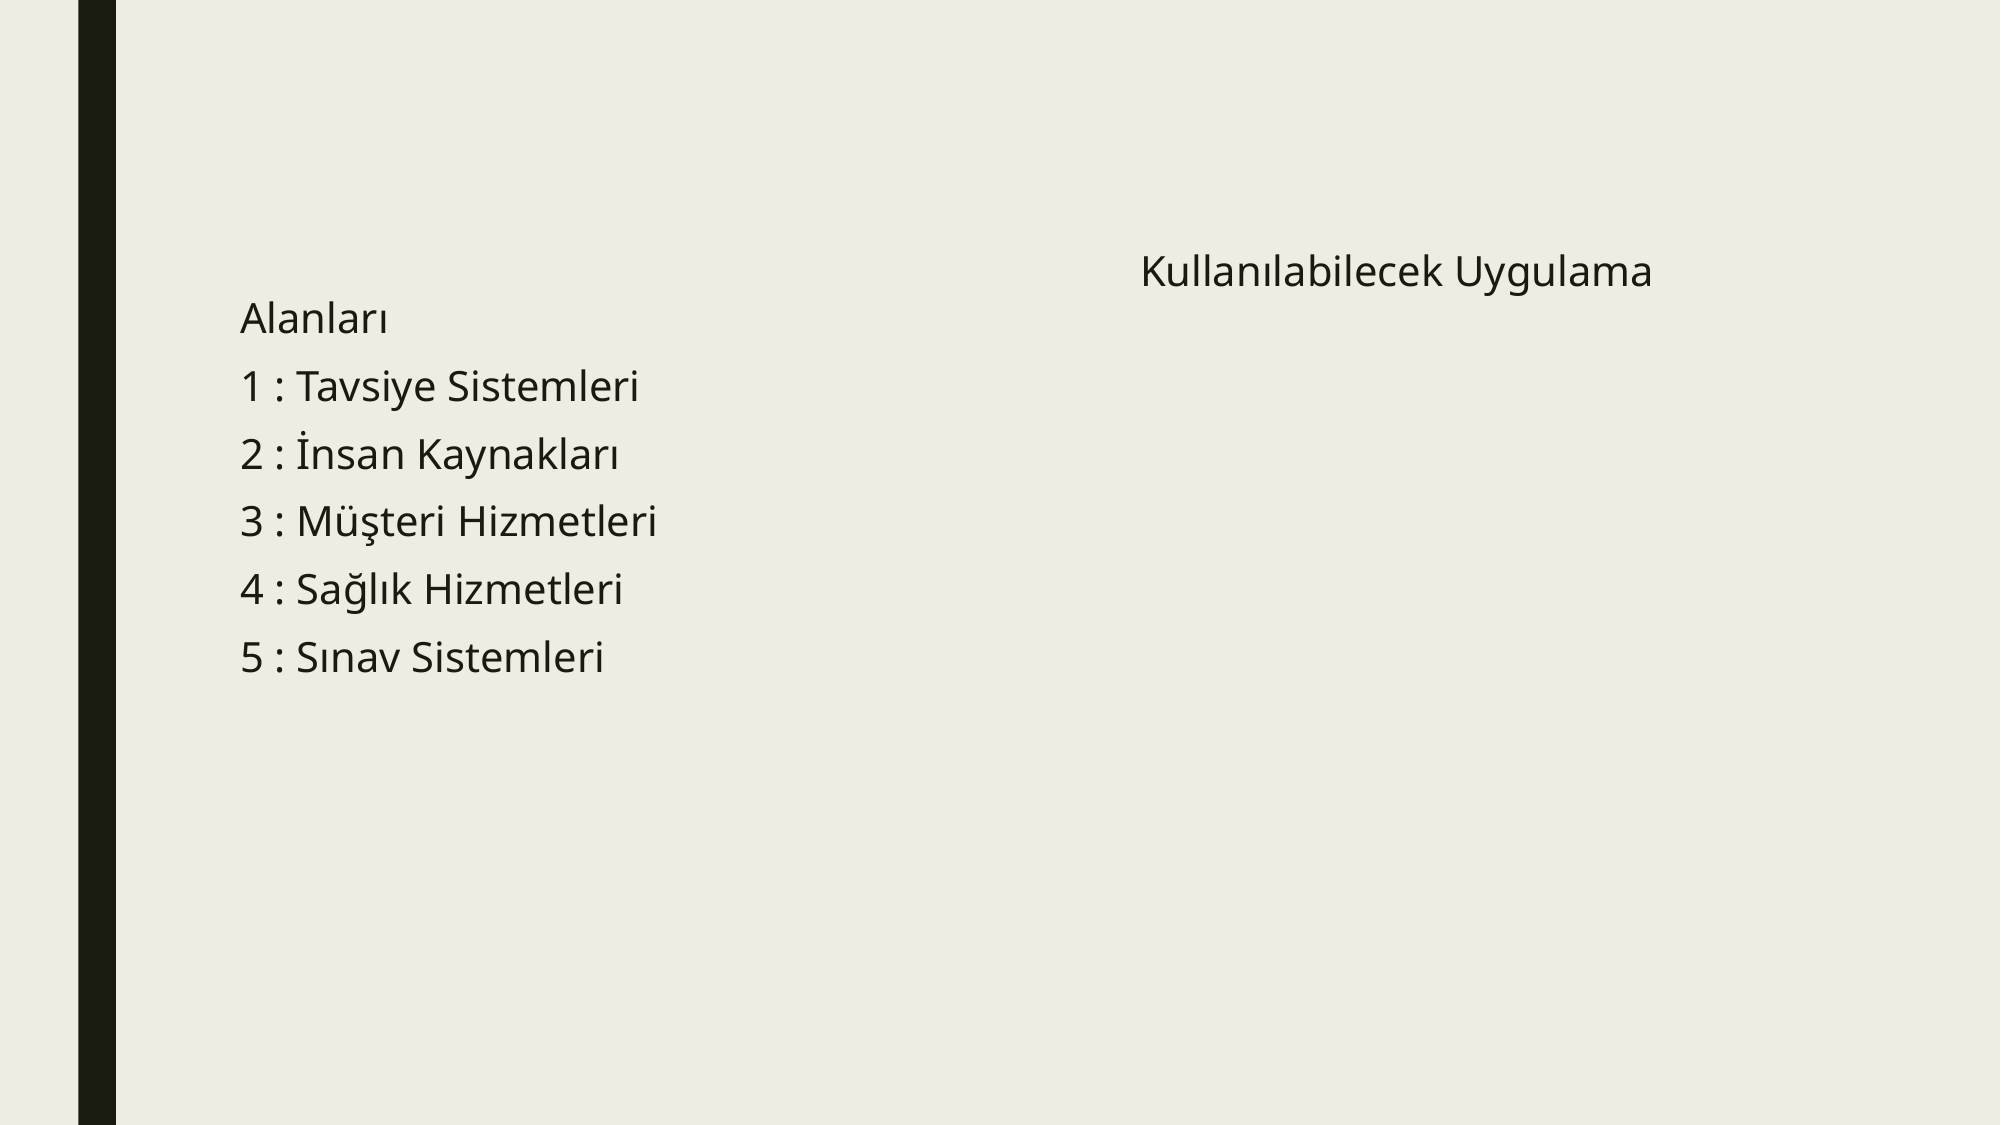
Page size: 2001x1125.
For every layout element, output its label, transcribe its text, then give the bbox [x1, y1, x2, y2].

list Kullanılabilecek Uygulama Alanları 1 : Tavsiye Sistemleri 2 : İnsan Kaynakları 3 : Müşteri Hizmetleri 4 : Sağlık Hizmetleri 5 : Sınav Sistemleri [225, 241, 1800, 829]
